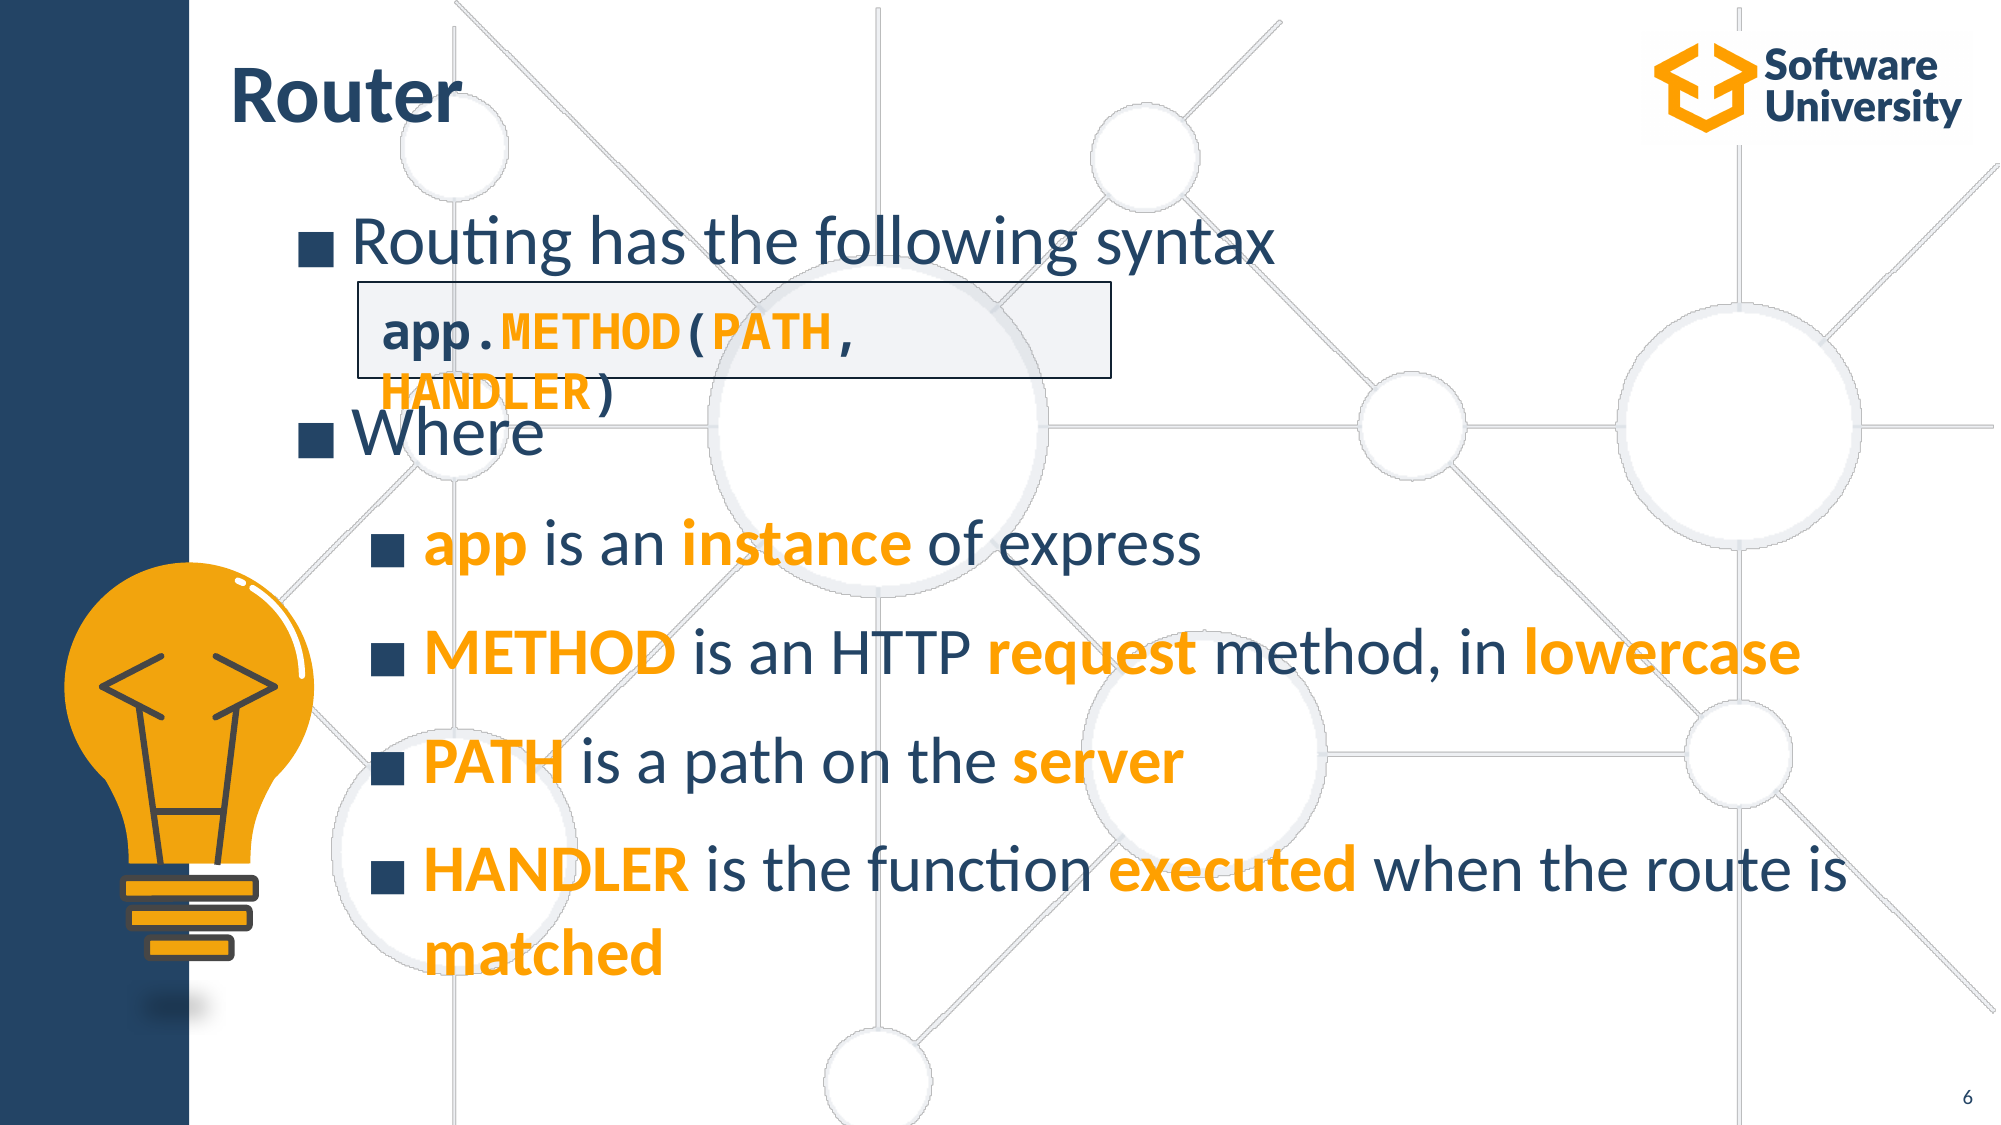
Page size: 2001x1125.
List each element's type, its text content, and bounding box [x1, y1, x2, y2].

list app.METHOD(PATH, HANDLER) [357, 281, 1111, 379]
slide_number 6 [1927, 1067, 1989, 1117]
list Routing has the following syntax Where app is an instance of express METHOD is an HTTP request method, in lowercase PATH is a path on the server HANDLER is the function executed when the route is matched [274, 183, 1968, 1068]
title Router [212, 16, 1628, 162]
picture [190, 0, 2000, 1125]
